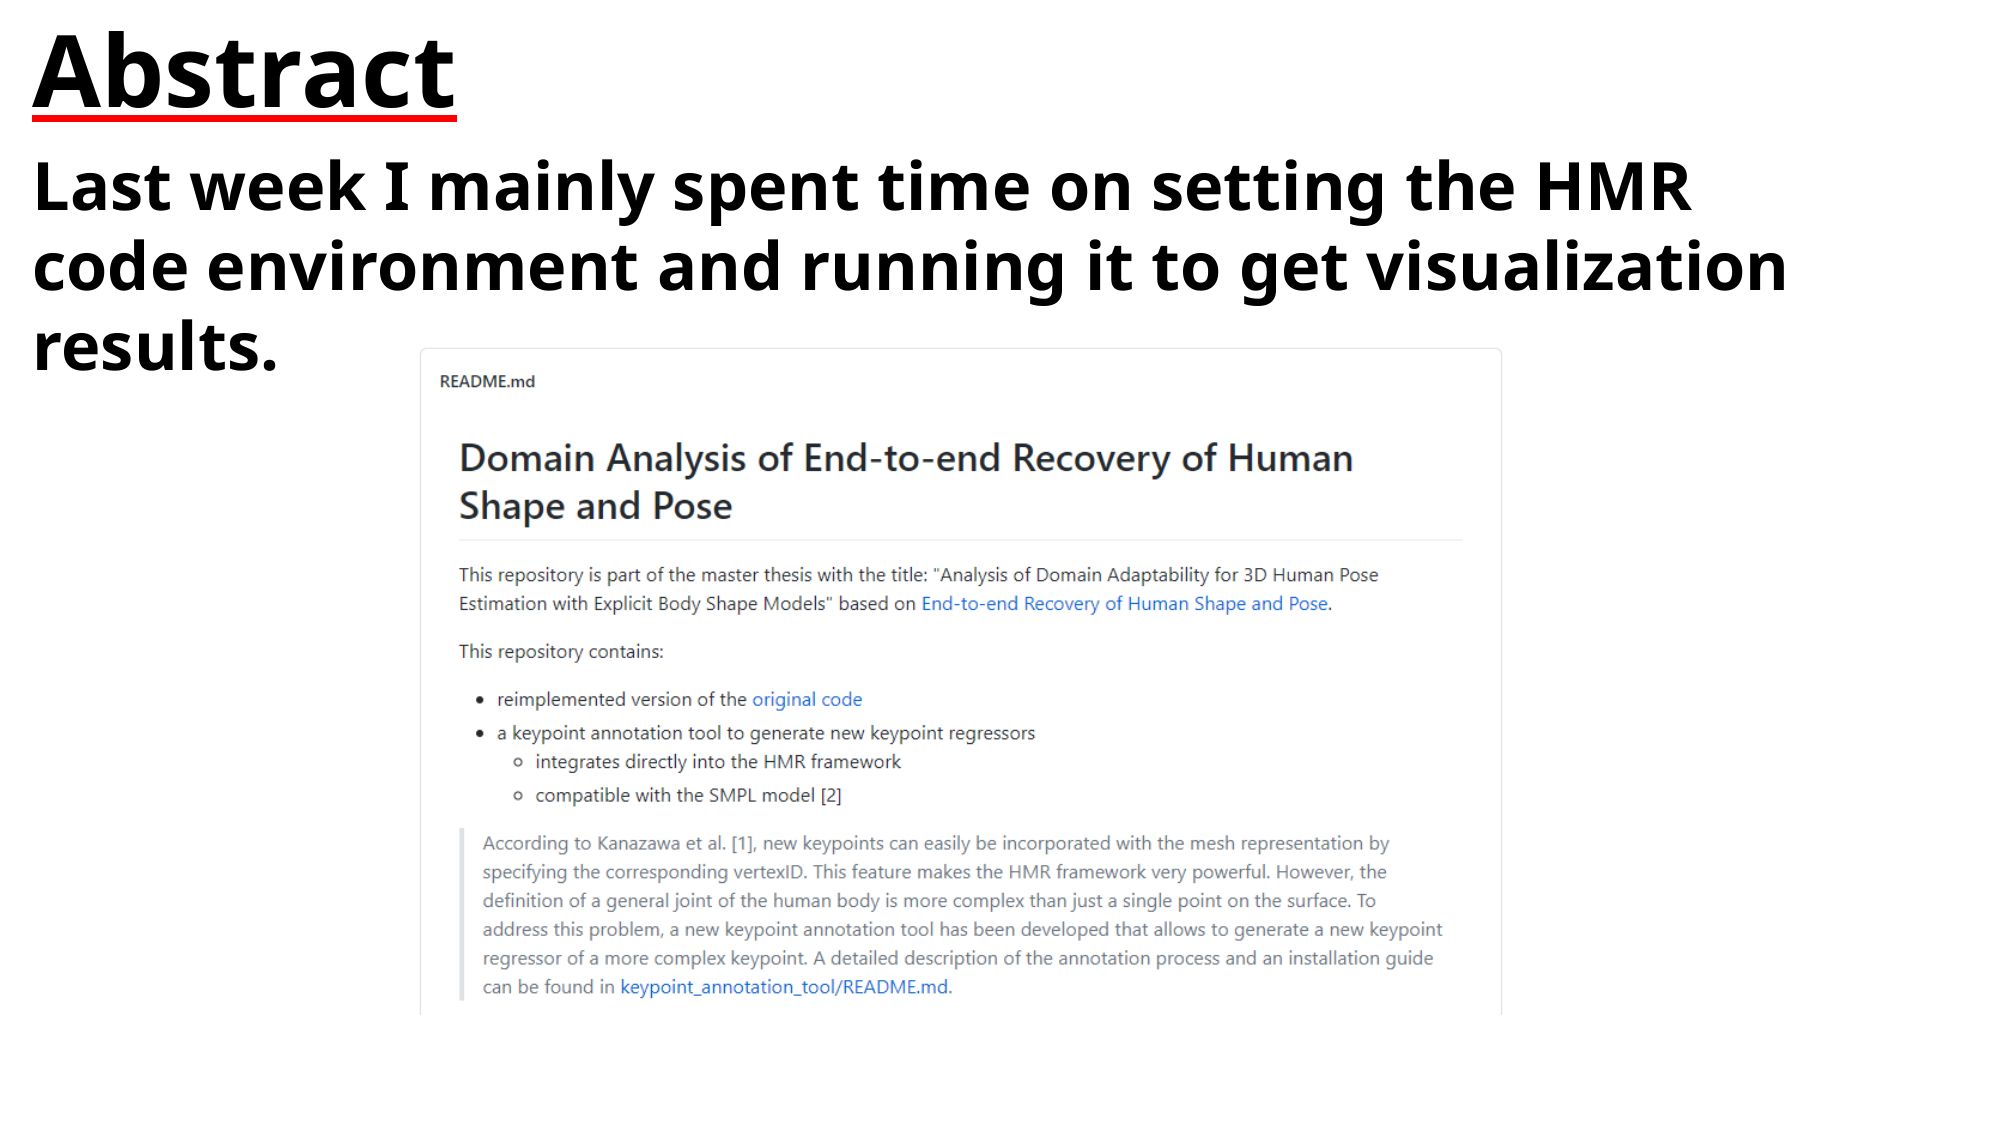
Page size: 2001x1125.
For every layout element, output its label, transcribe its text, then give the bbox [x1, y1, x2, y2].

picture [408, 337, 1513, 1015]
text_box Abstract [17, 0, 1116, 135]
text_box Last week I mainly spent time on setting the HMR code environment and running it to get visualization results. [17, 136, 1855, 391]
